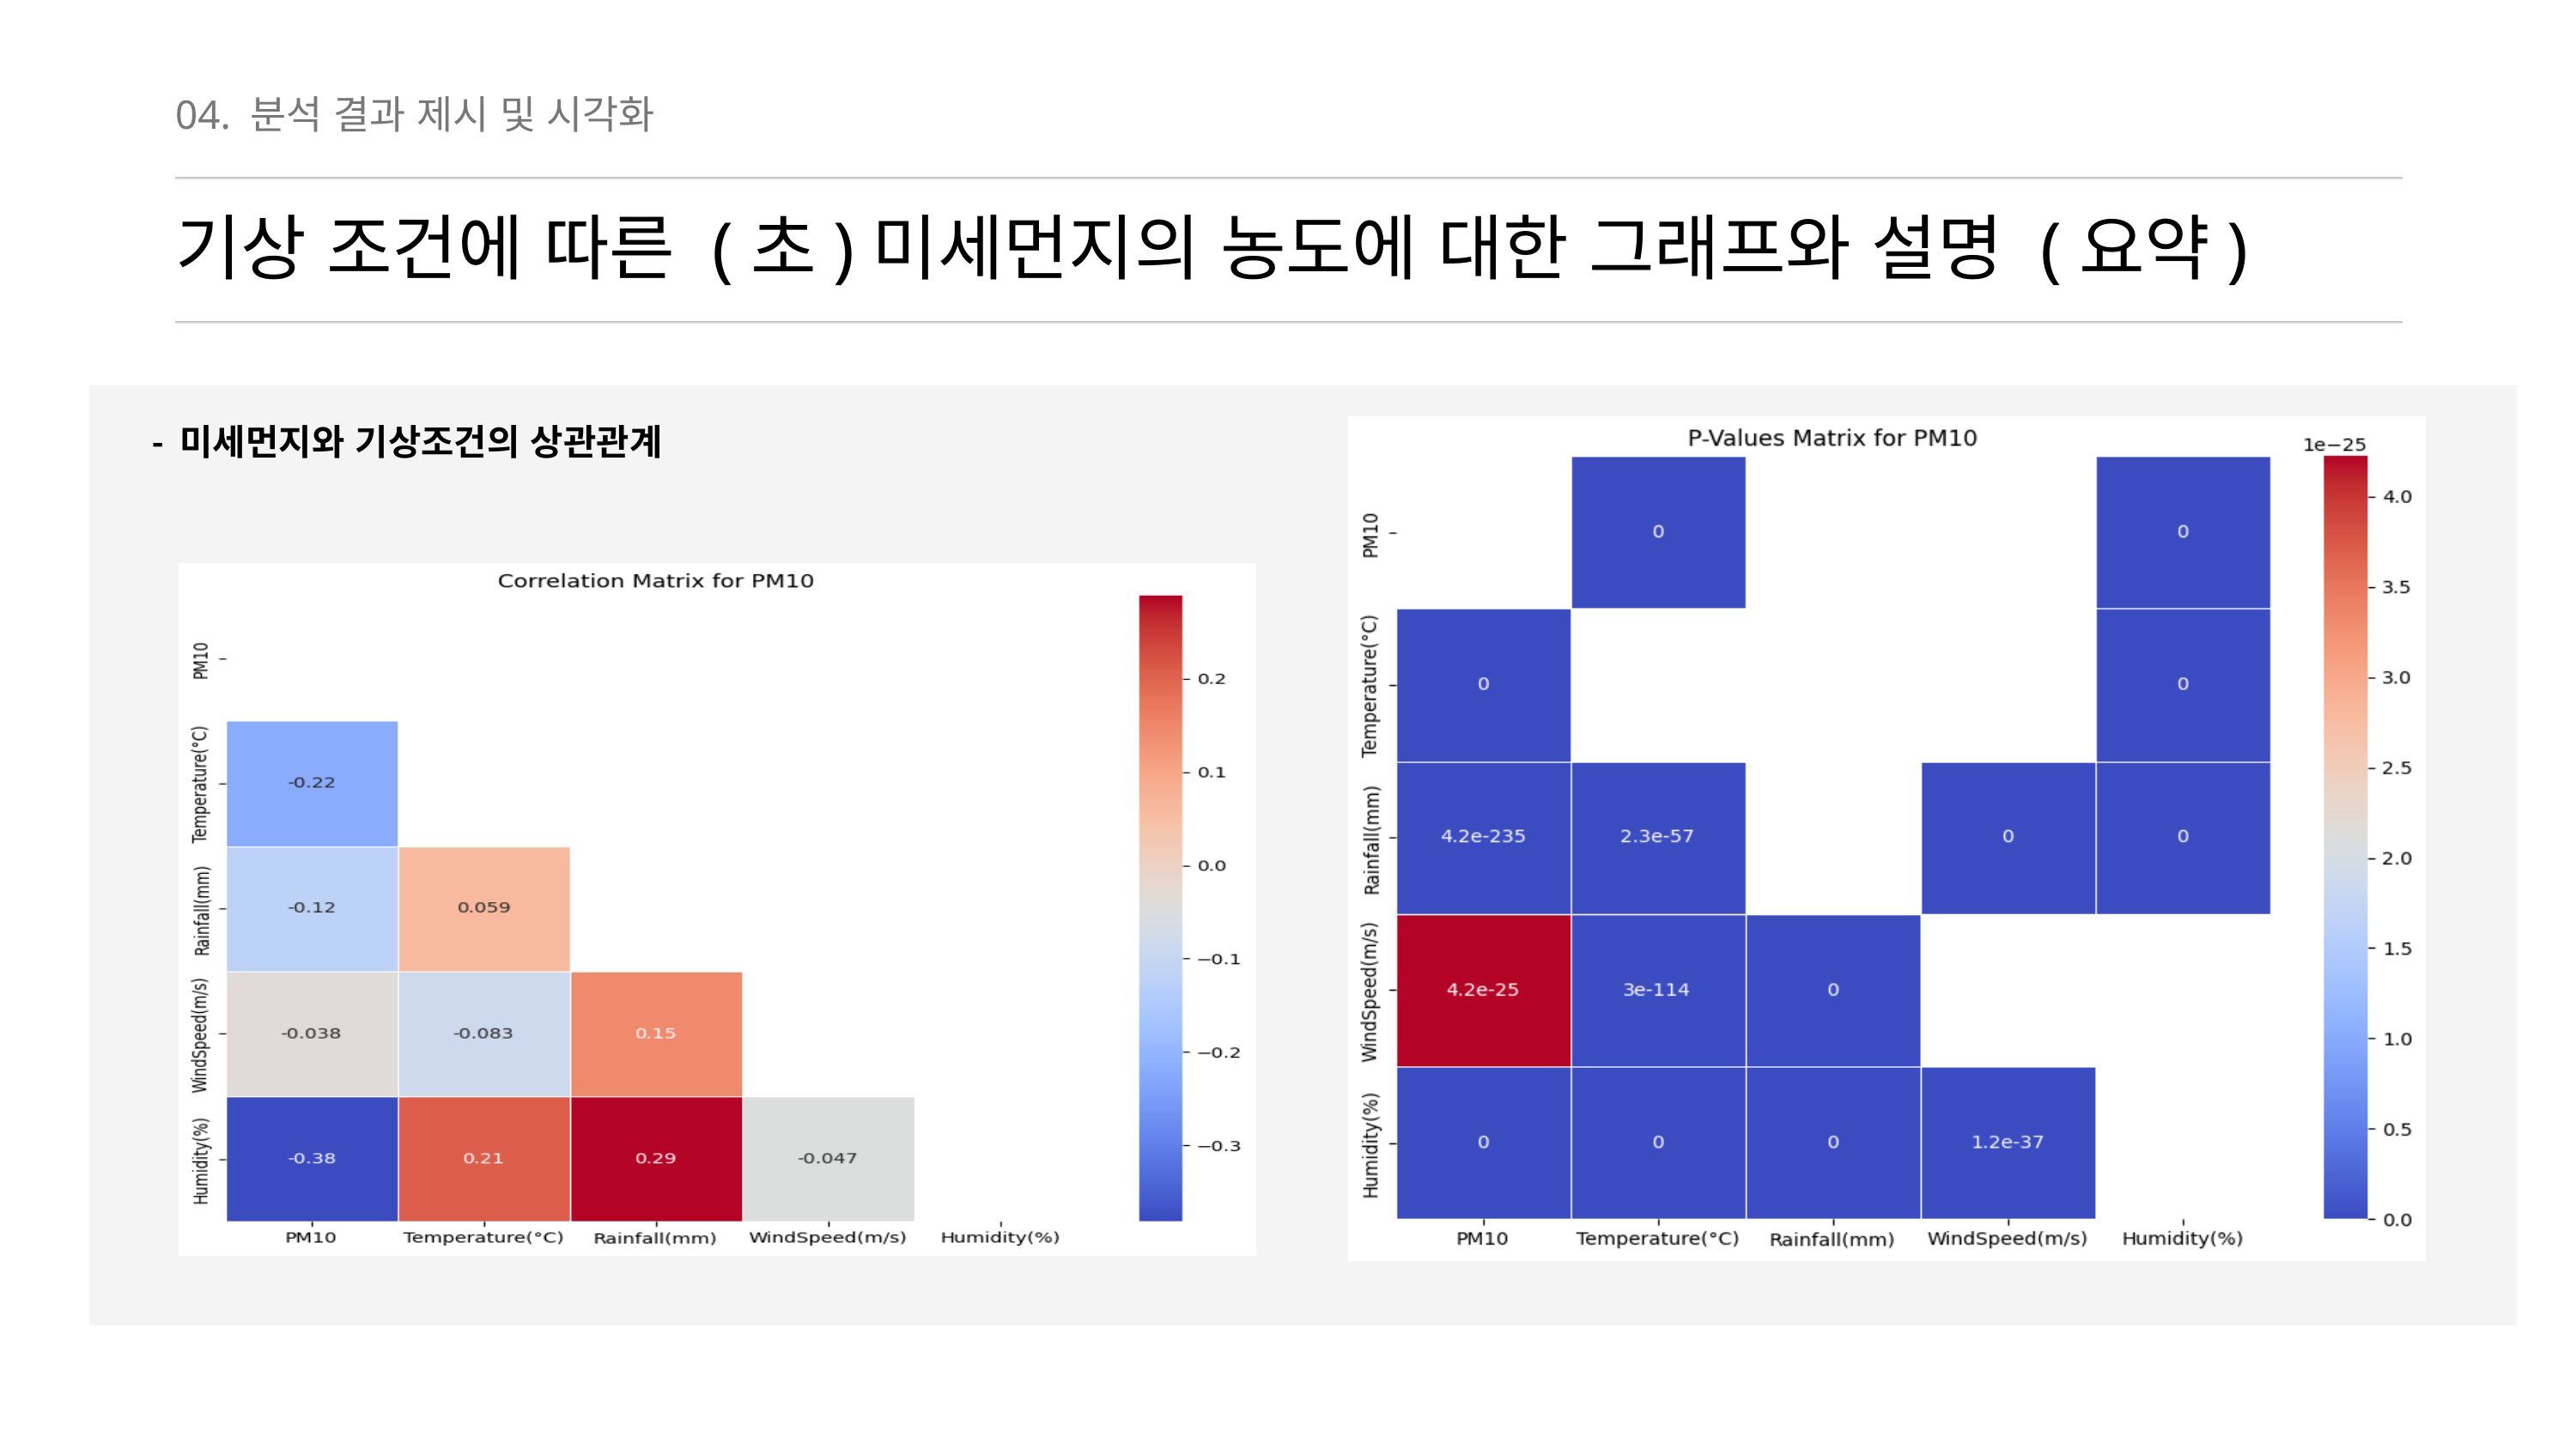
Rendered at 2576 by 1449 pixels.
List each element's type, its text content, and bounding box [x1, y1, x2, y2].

picture [174, 321, 2403, 324]
text_box 기상 조건에 따른 (초)미세먼지의 농도에 대한 그래프와 설명 (요약) [175, 198, 2275, 299]
text_box 04. 분석 결과 제시 및 시각화 [175, 88, 687, 143]
picture [88, 385, 2518, 1325]
